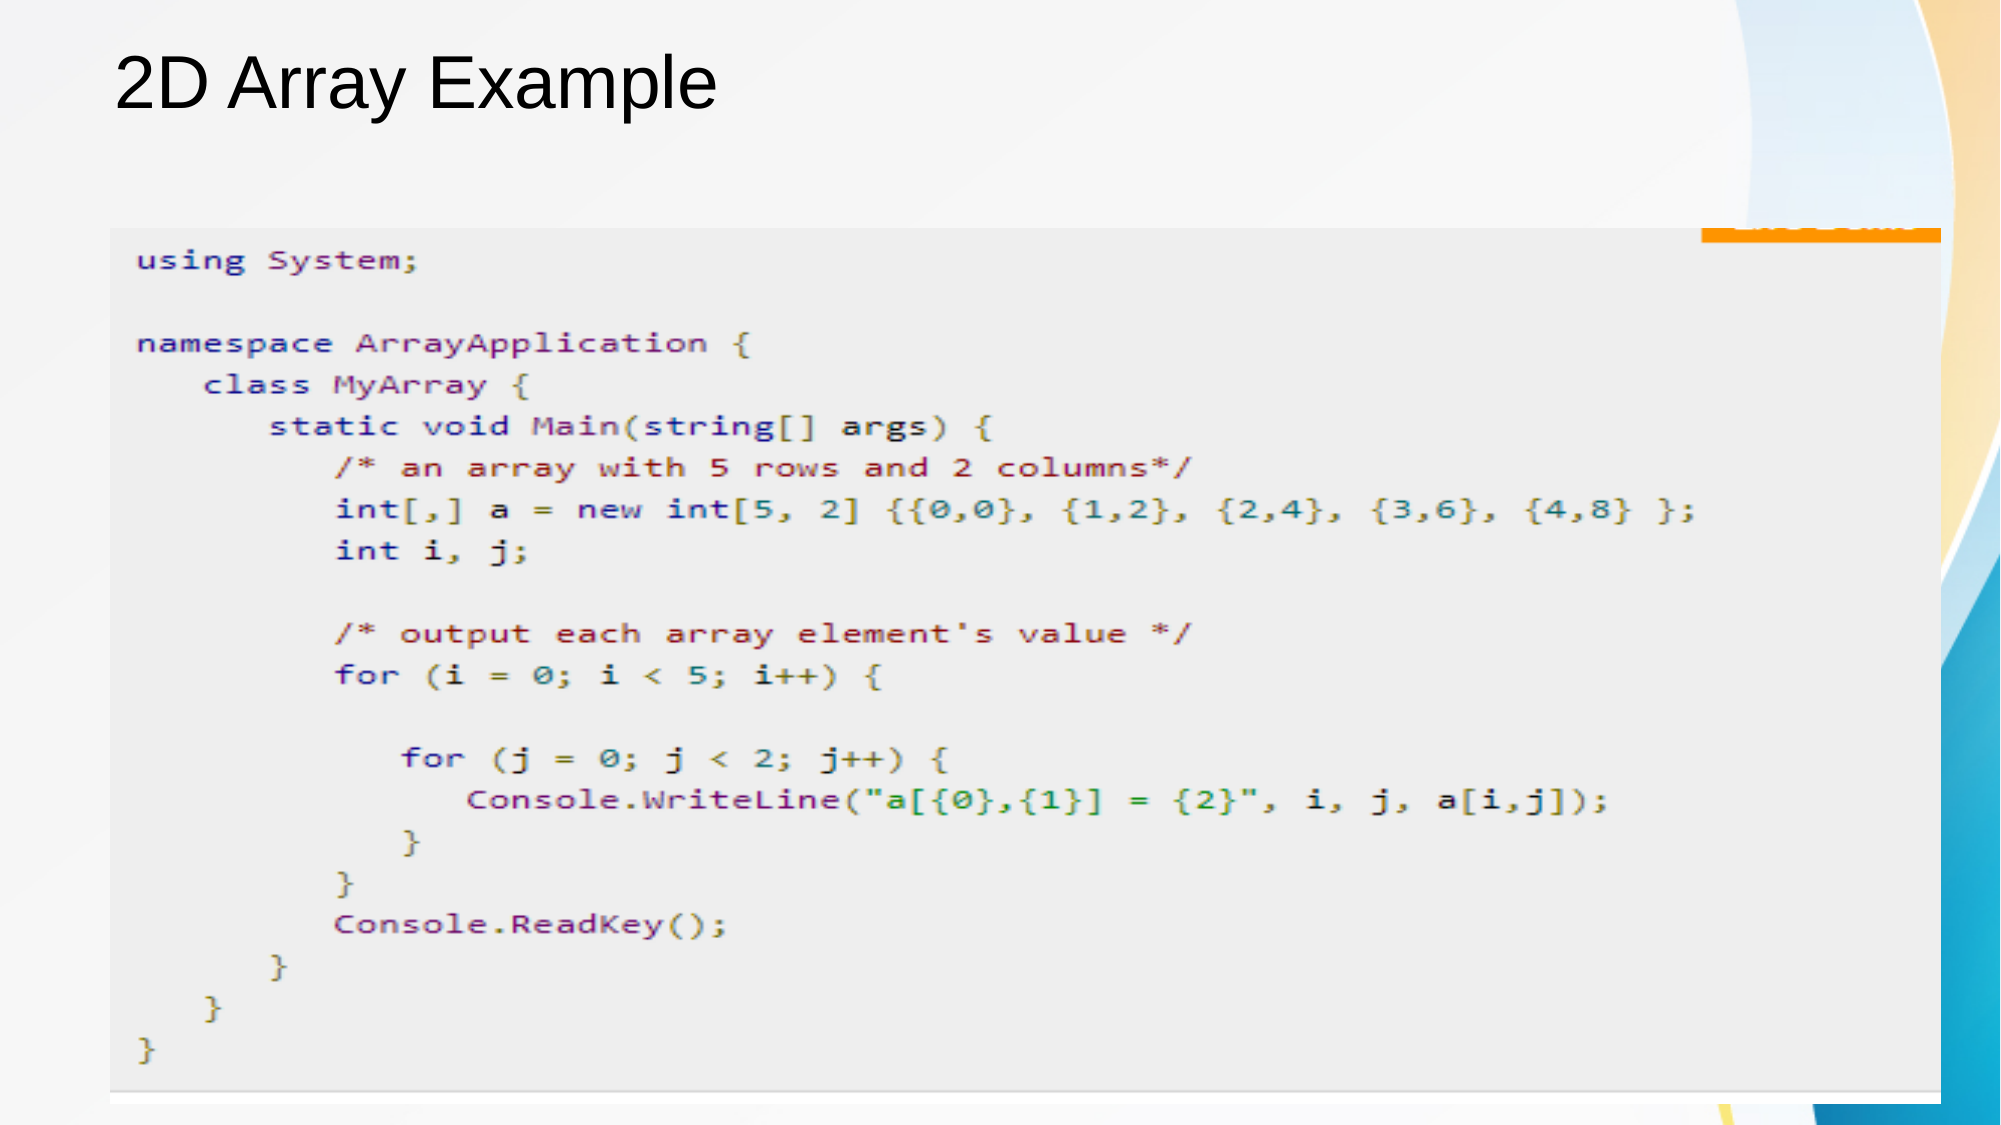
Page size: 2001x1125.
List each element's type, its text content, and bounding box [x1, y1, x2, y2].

title 2D Array Example [99, 30, 1901, 127]
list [110, 228, 1941, 1104]
picture [0, 0, 2001, 1125]
